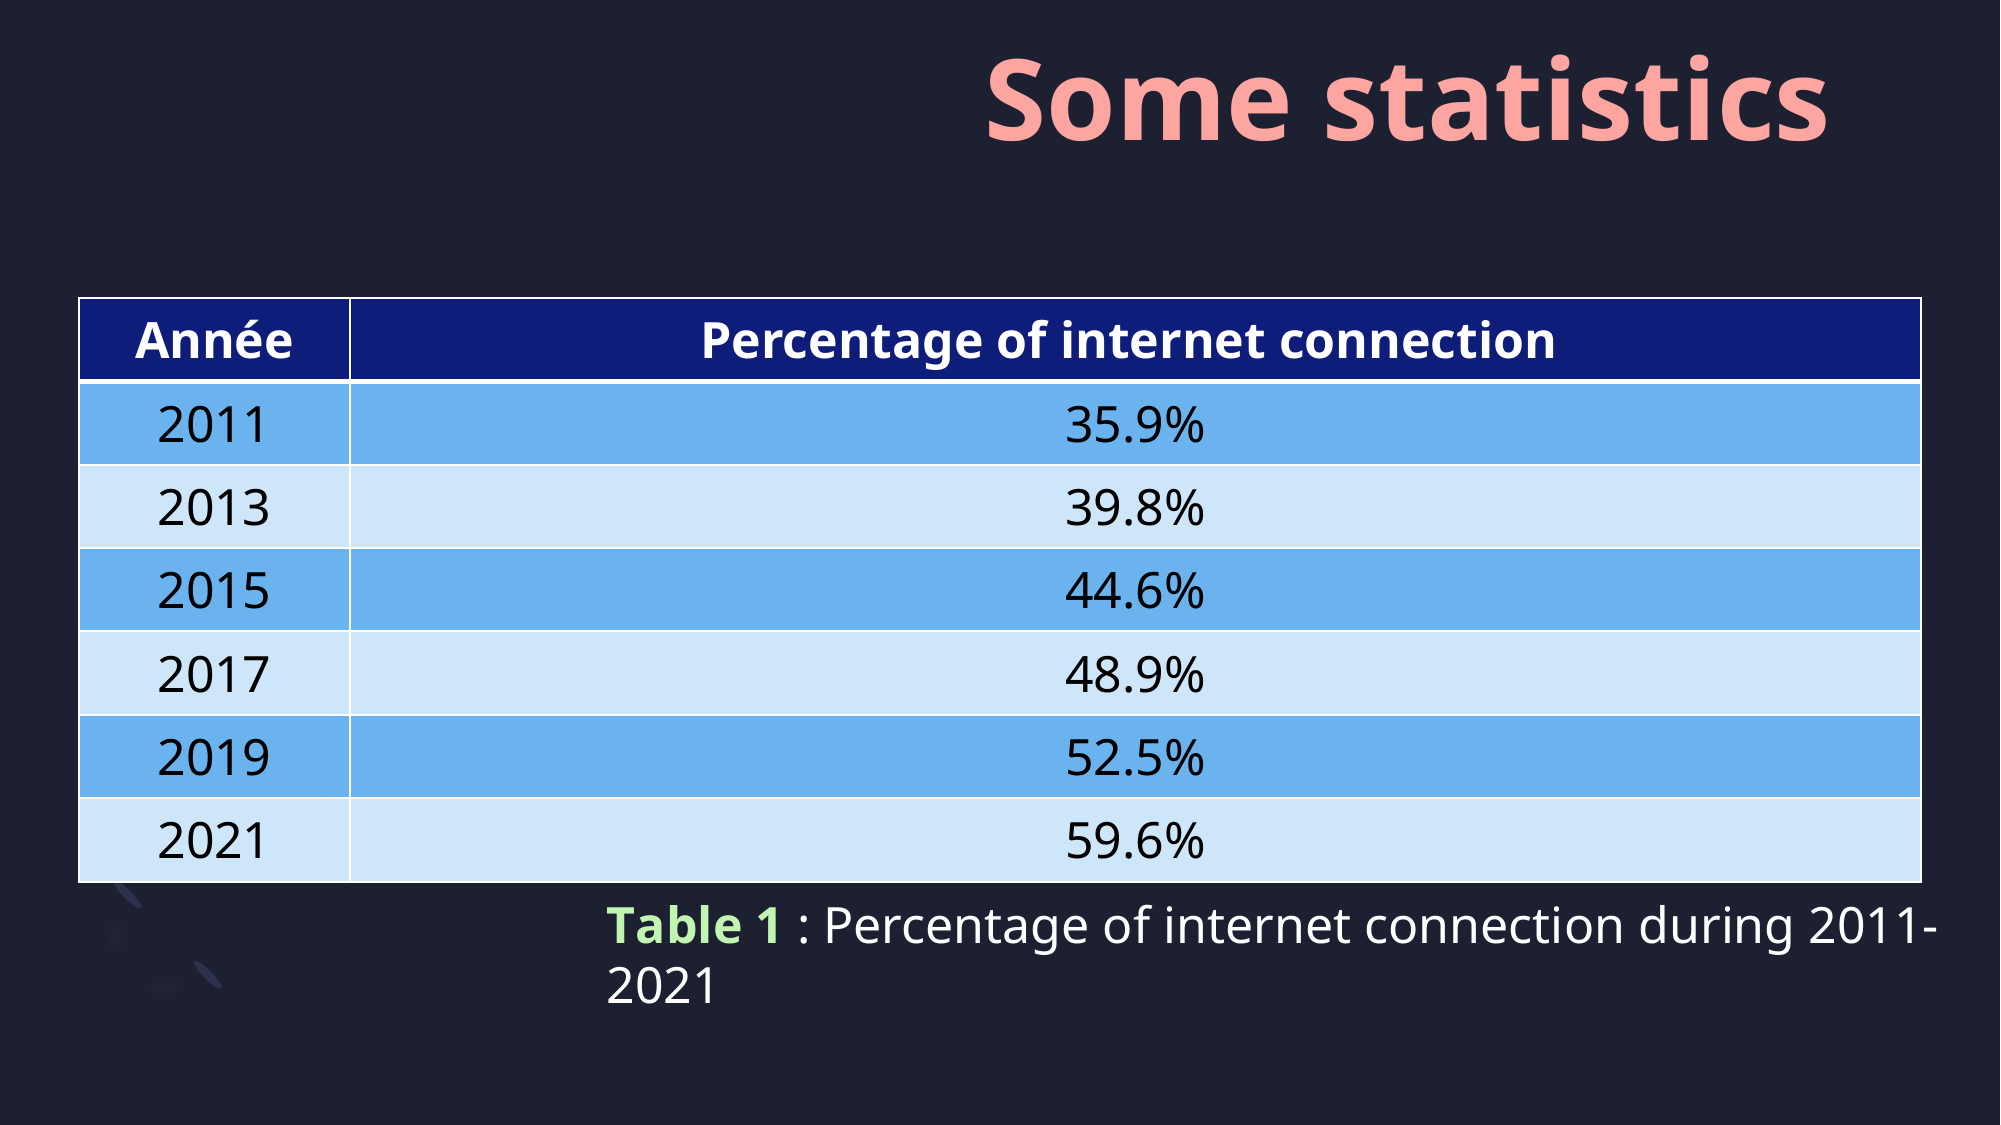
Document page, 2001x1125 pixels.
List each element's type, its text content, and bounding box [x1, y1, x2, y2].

title Some statistics [11, 27, 1831, 187]
table_cell 2011 [80, 384, 349, 464]
table_cell 44.6% [351, 549, 1920, 630]
table_cell 2015 [80, 549, 349, 630]
text_box Table 1 : Percentage of internet connection during 2011-2021 [592, 885, 1992, 1021]
table_cell 59.6% [351, 799, 1920, 881]
table_cell 35.9% [351, 384, 1920, 464]
table_cell 2019 [80, 716, 349, 797]
table_cell 39.8% [351, 466, 1920, 547]
table_cell 52.5% [351, 716, 1920, 797]
table_cell 2017 [80, 632, 349, 714]
table_header Percentage of internet connection [351, 299, 1920, 379]
table_cell 48.9% [351, 632, 1920, 714]
table_cell 2021 [80, 799, 349, 881]
table_cell 2013 [80, 466, 349, 547]
table_header Année [80, 299, 349, 379]
